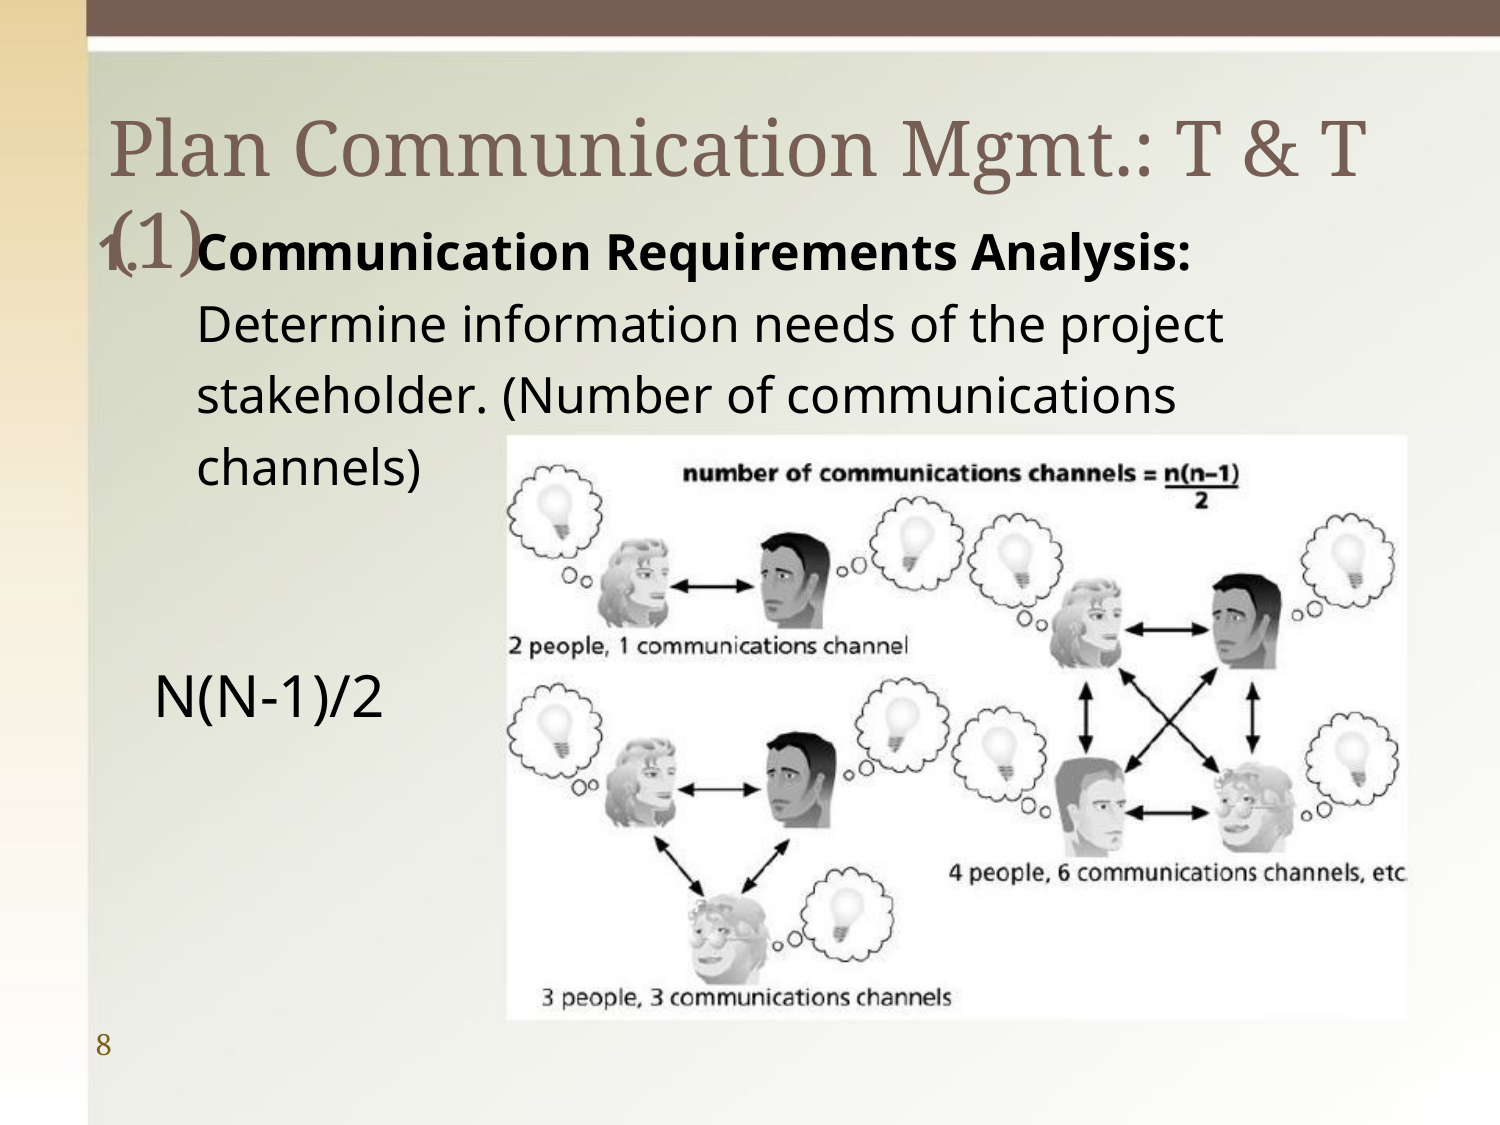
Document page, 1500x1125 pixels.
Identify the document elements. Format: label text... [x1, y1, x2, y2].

title Plan Communication Mgmt.: T & T (1) [106, 99, 1414, 288]
text_box N(N-1)/2 [151, 659, 423, 730]
text_box 8 [91, 1035, 125, 1067]
text_box [0, 0, 1500, 1125]
text_box 1. Communication Requirements Analysis: Determine information needs of the project stakeholder. (Number of communications channels) [94, 209, 1291, 495]
